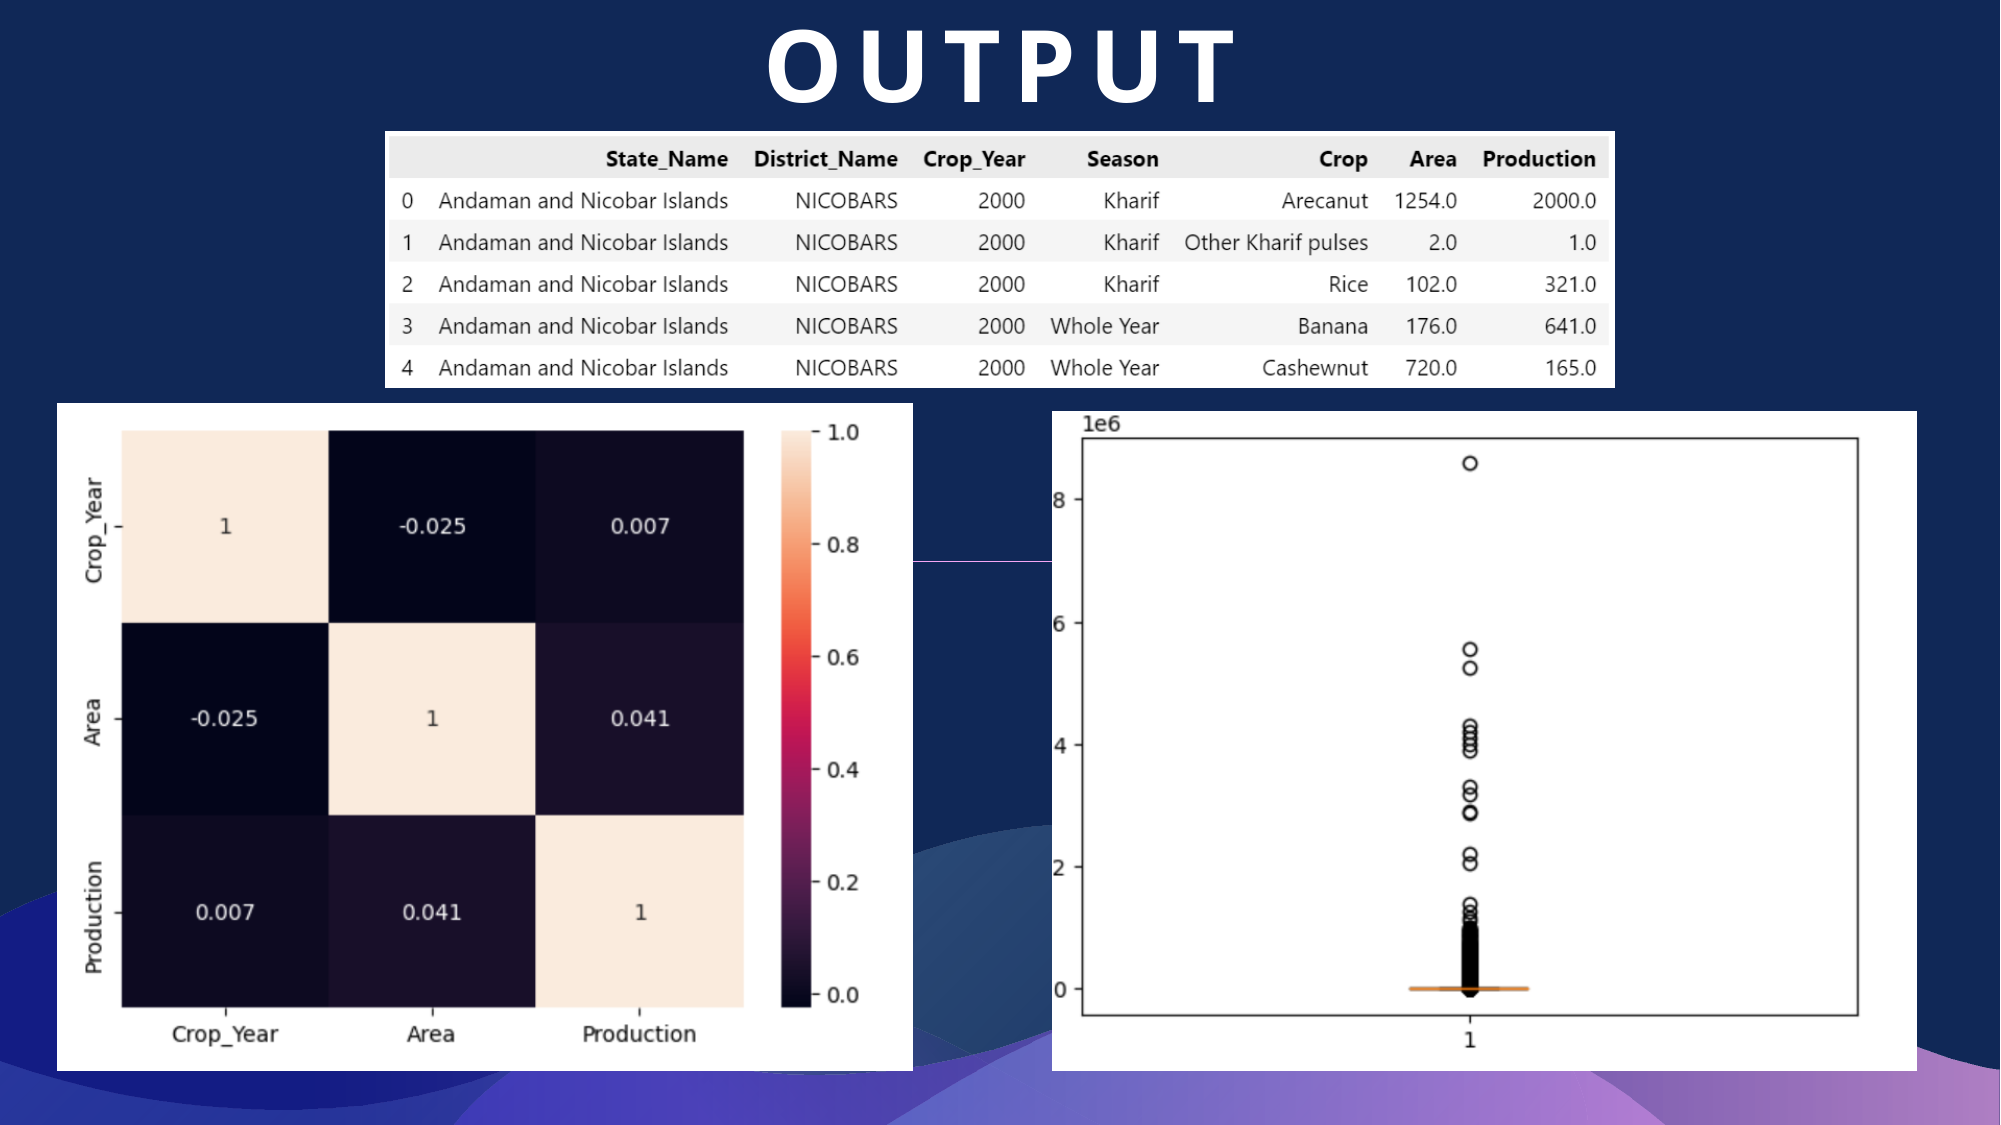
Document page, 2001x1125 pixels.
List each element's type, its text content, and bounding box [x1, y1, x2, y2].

picture [57, 403, 913, 1071]
picture [385, 131, 1615, 388]
title output [249, 0, 1750, 132]
picture [1052, 411, 1917, 1071]
